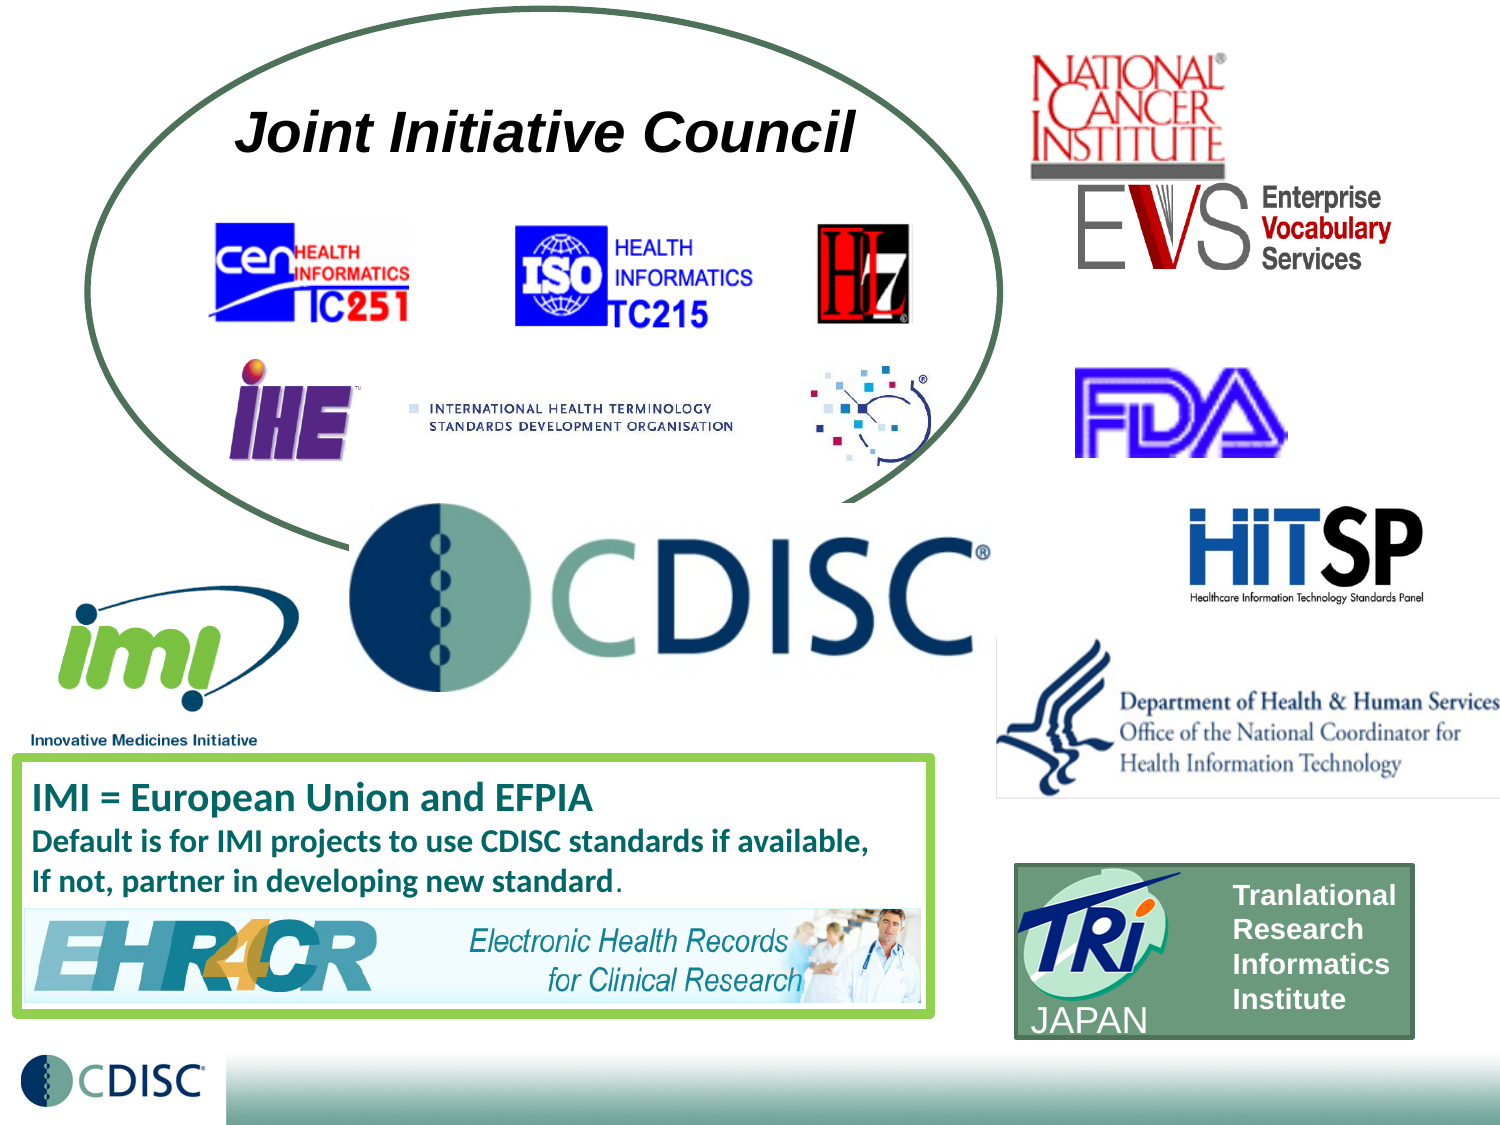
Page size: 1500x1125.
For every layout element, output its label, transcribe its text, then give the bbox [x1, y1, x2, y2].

text_box JAPAN [1014, 863, 1415, 1040]
picture [0, 0, 1500, 1125]
text_box Tranlational Research Informatics Institute [1217, 868, 1414, 1023]
text_box [85, 90, 1003, 549]
text_box IMI = European Union and EFPIA Default is for IMI projects to use CDISC standards if available, If not, partner in developing new standard. [16, 762, 895, 907]
text_box Joint Initiative Council [219, 87, 872, 172]
text_box [15, 755, 932, 1016]
text_box [224, 6, 863, 87]
